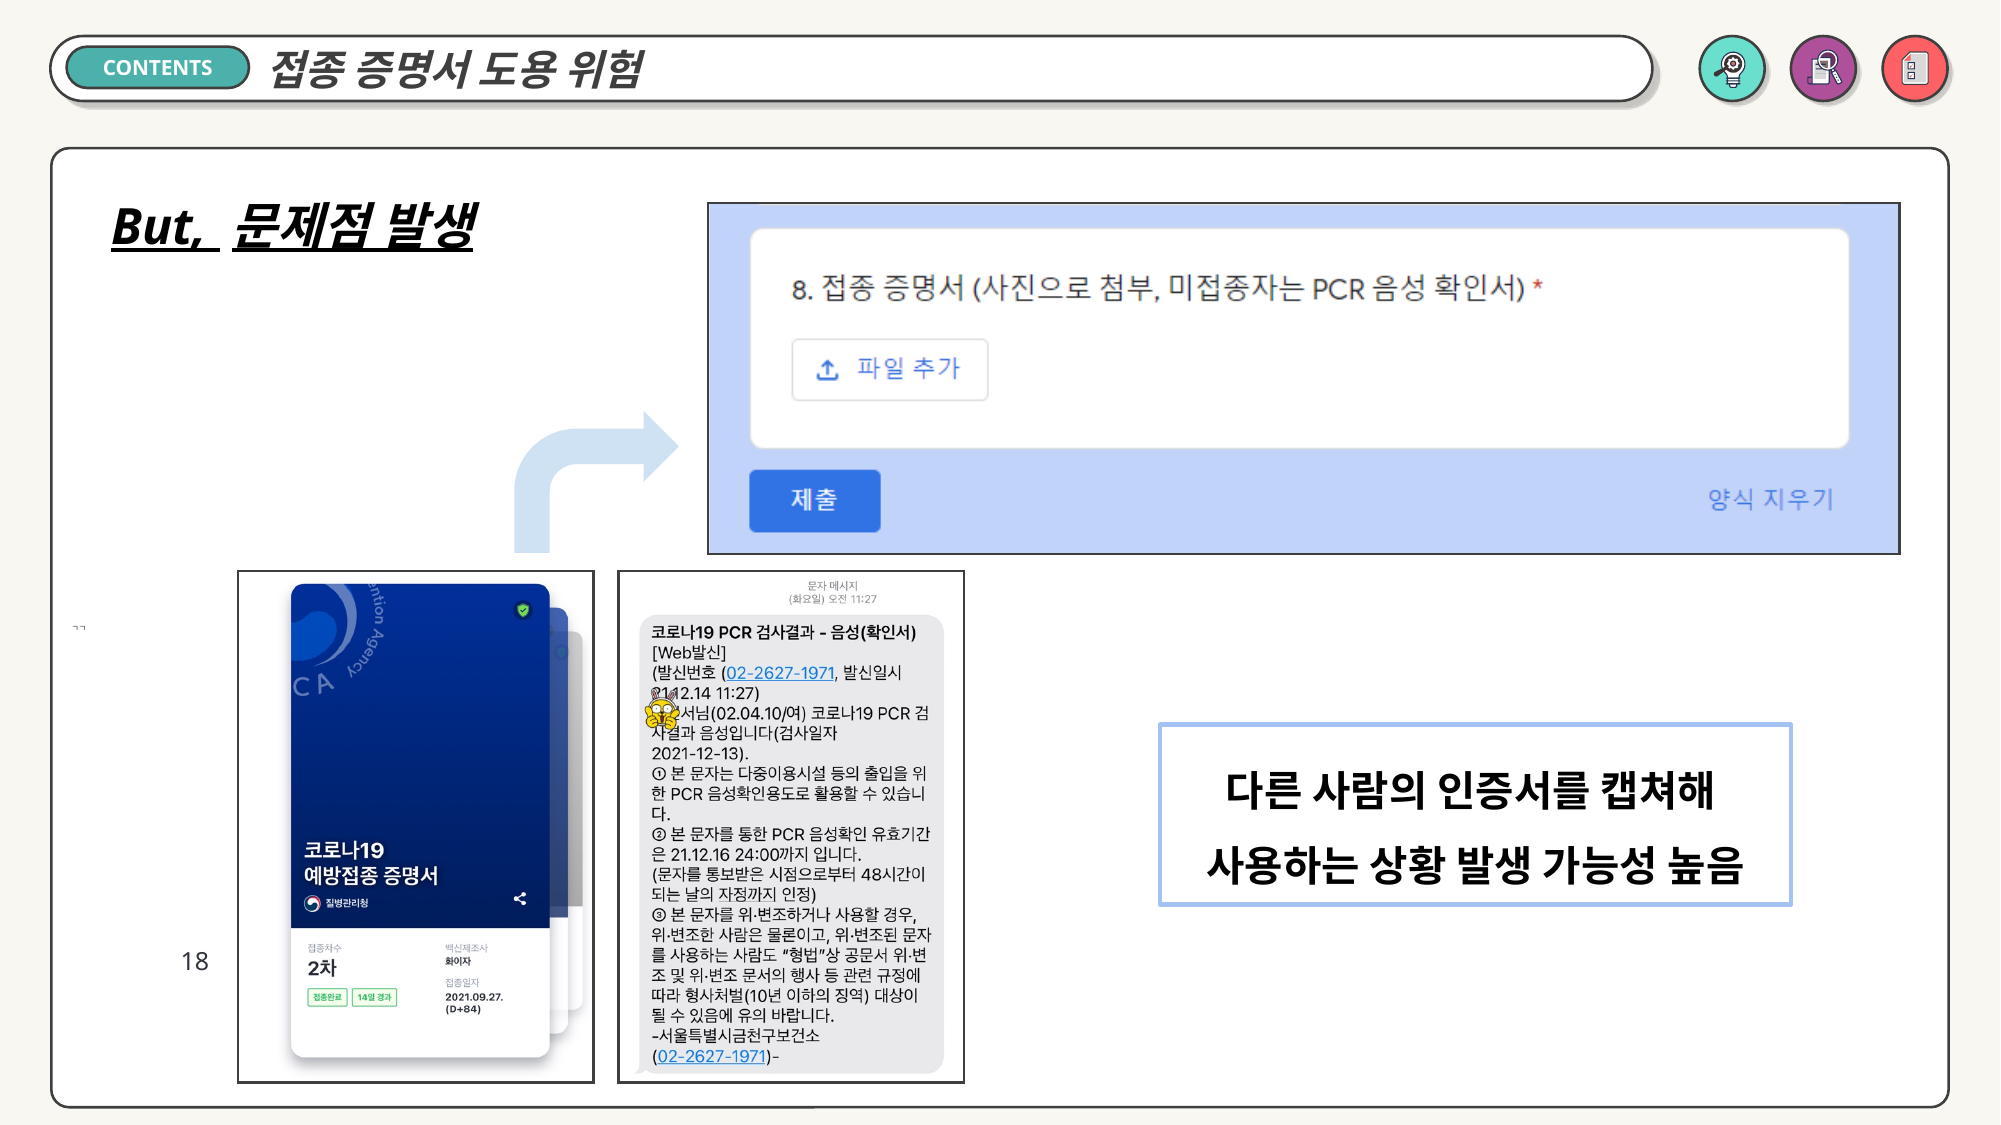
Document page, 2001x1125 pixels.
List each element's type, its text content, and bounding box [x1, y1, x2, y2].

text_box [1790, 35, 1857, 102]
text_box CONTENTS [66, 46, 249, 88]
text_box But, 문제점 발생 [95, 179, 1022, 269]
picture [619, 572, 963, 1082]
picture [238, 572, 593, 1082]
text_box 접종 증명서 도용 위험 [50, 36, 1653, 101]
picture [708, 204, 1899, 554]
text_box ㄱㄱ [51, 148, 1949, 1108]
text_box 다른 사람의 인증서를 캡쳐해 사용하는 상황 발생 가능성 높음 [1160, 724, 1791, 905]
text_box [1699, 35, 1765, 102]
text_box [514, 410, 680, 553]
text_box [1882, 35, 1948, 102]
text_box 18 [134, 930, 225, 996]
